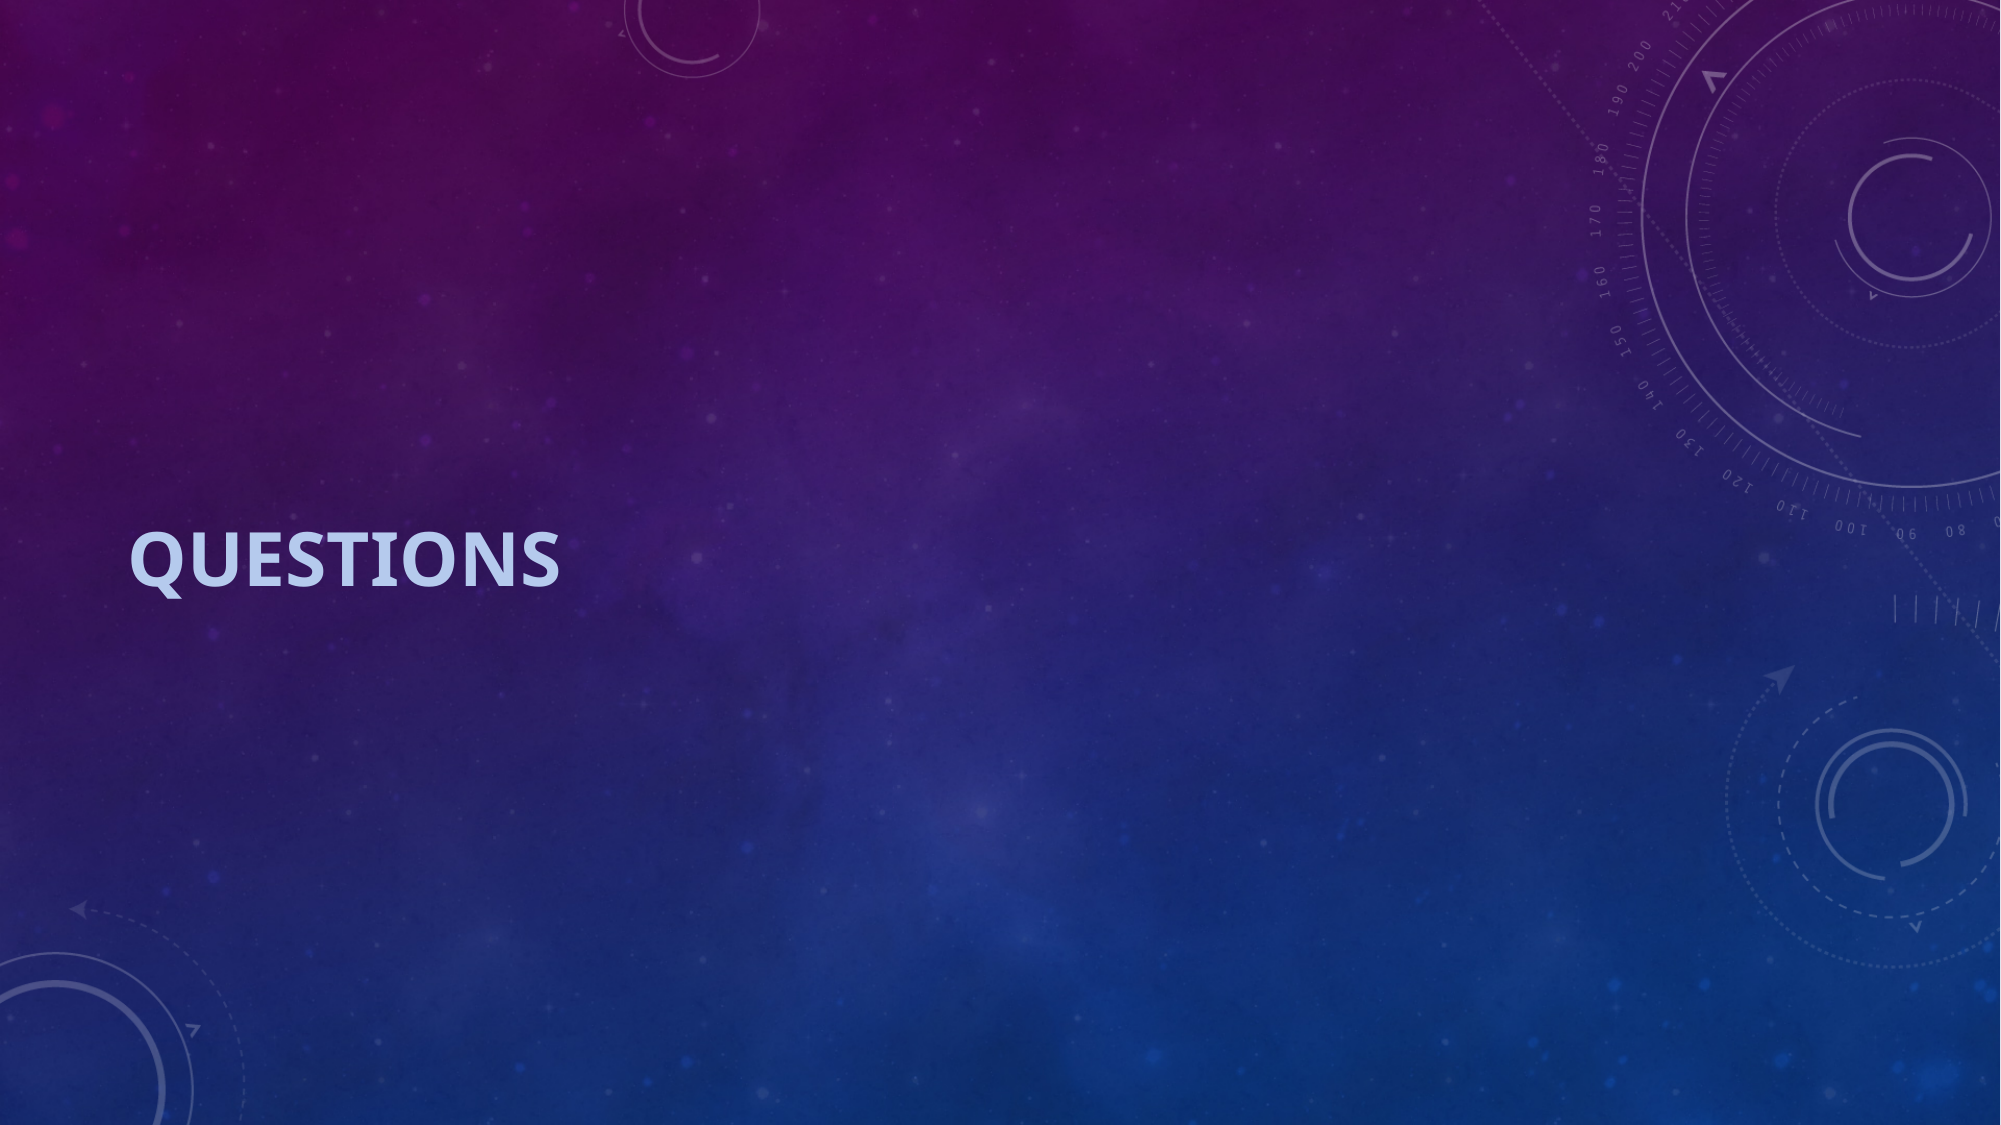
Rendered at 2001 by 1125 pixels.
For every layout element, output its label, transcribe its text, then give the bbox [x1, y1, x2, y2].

picture [0, 0, 2001, 1125]
title QUESTIONS [112, 99, 1775, 613]
